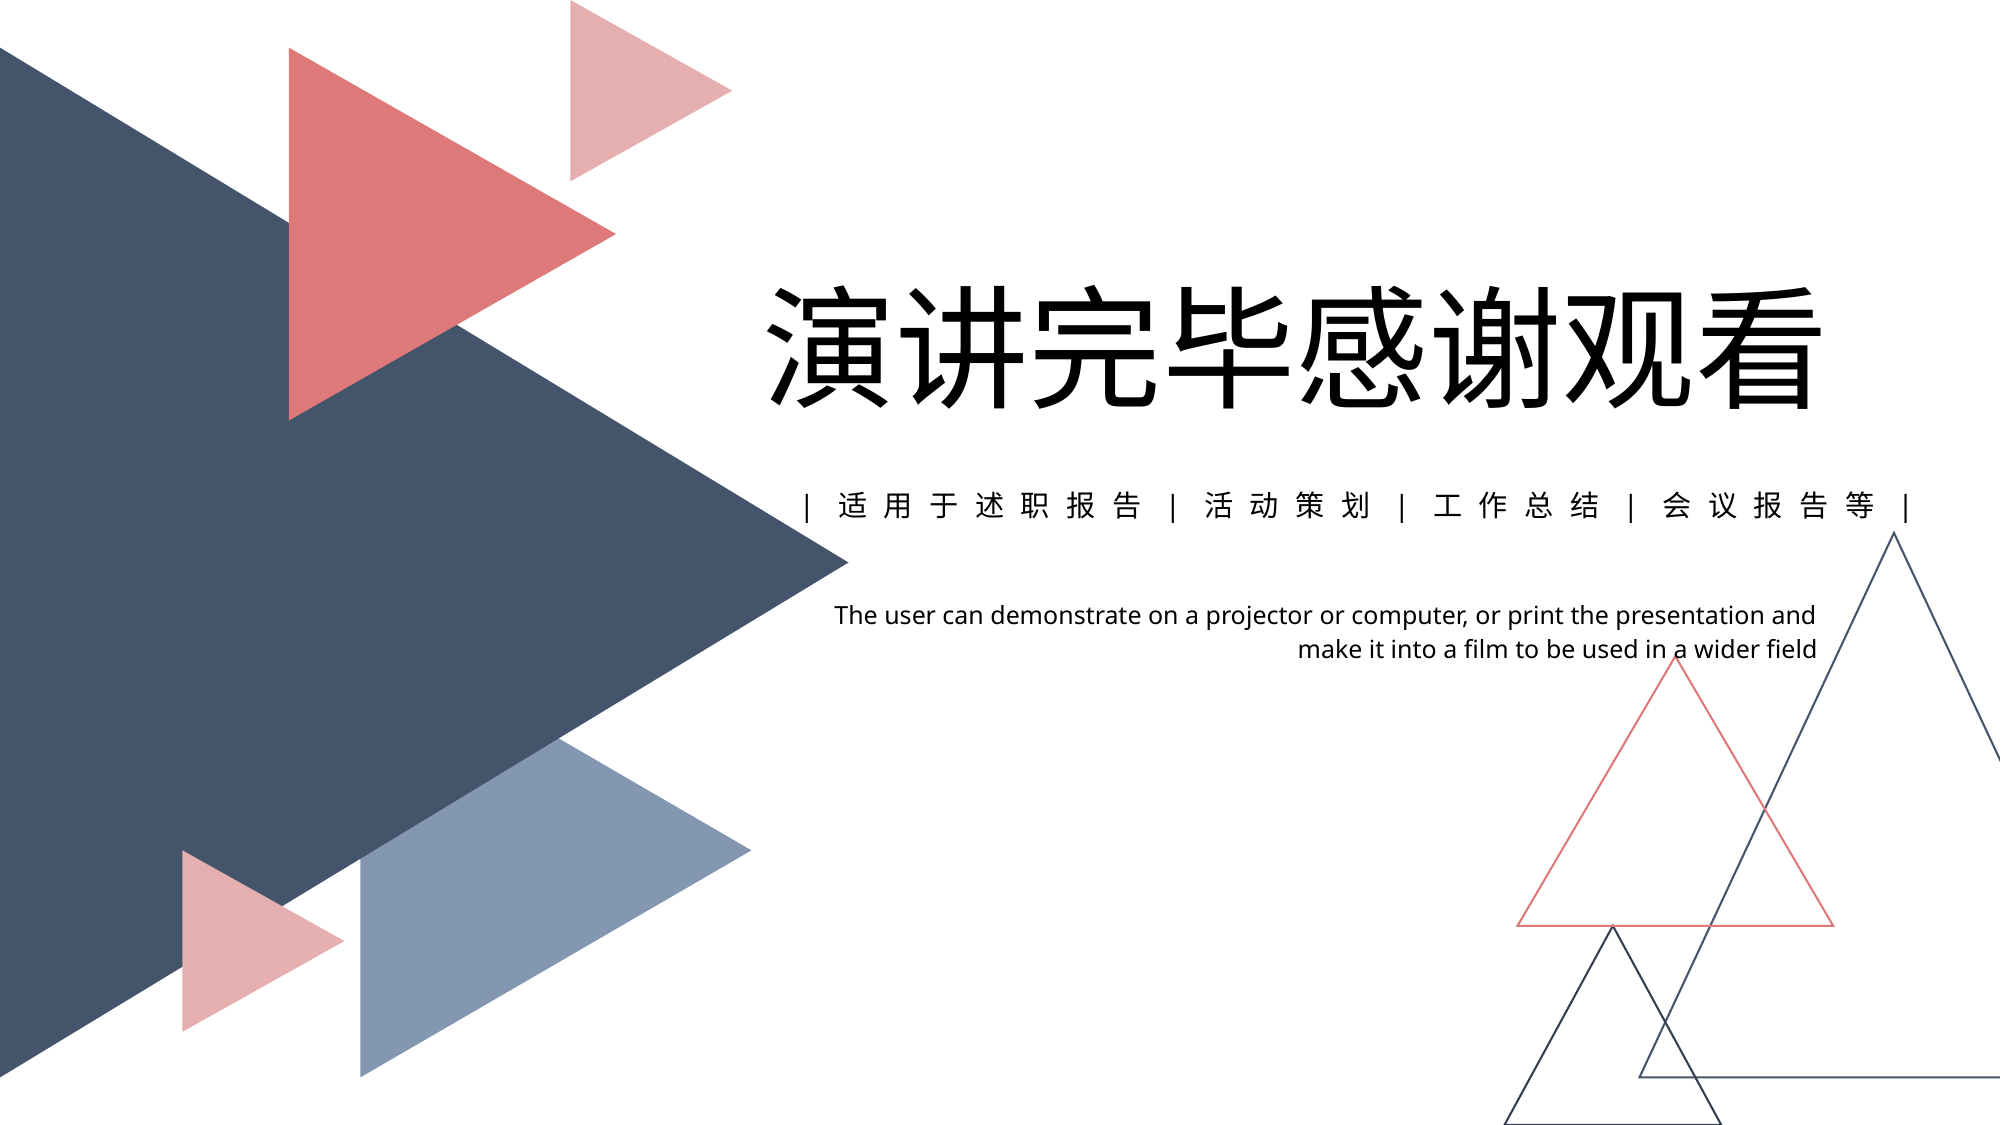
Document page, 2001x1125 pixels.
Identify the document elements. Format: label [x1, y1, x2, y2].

text_box [0, 0, 2000, 1125]
